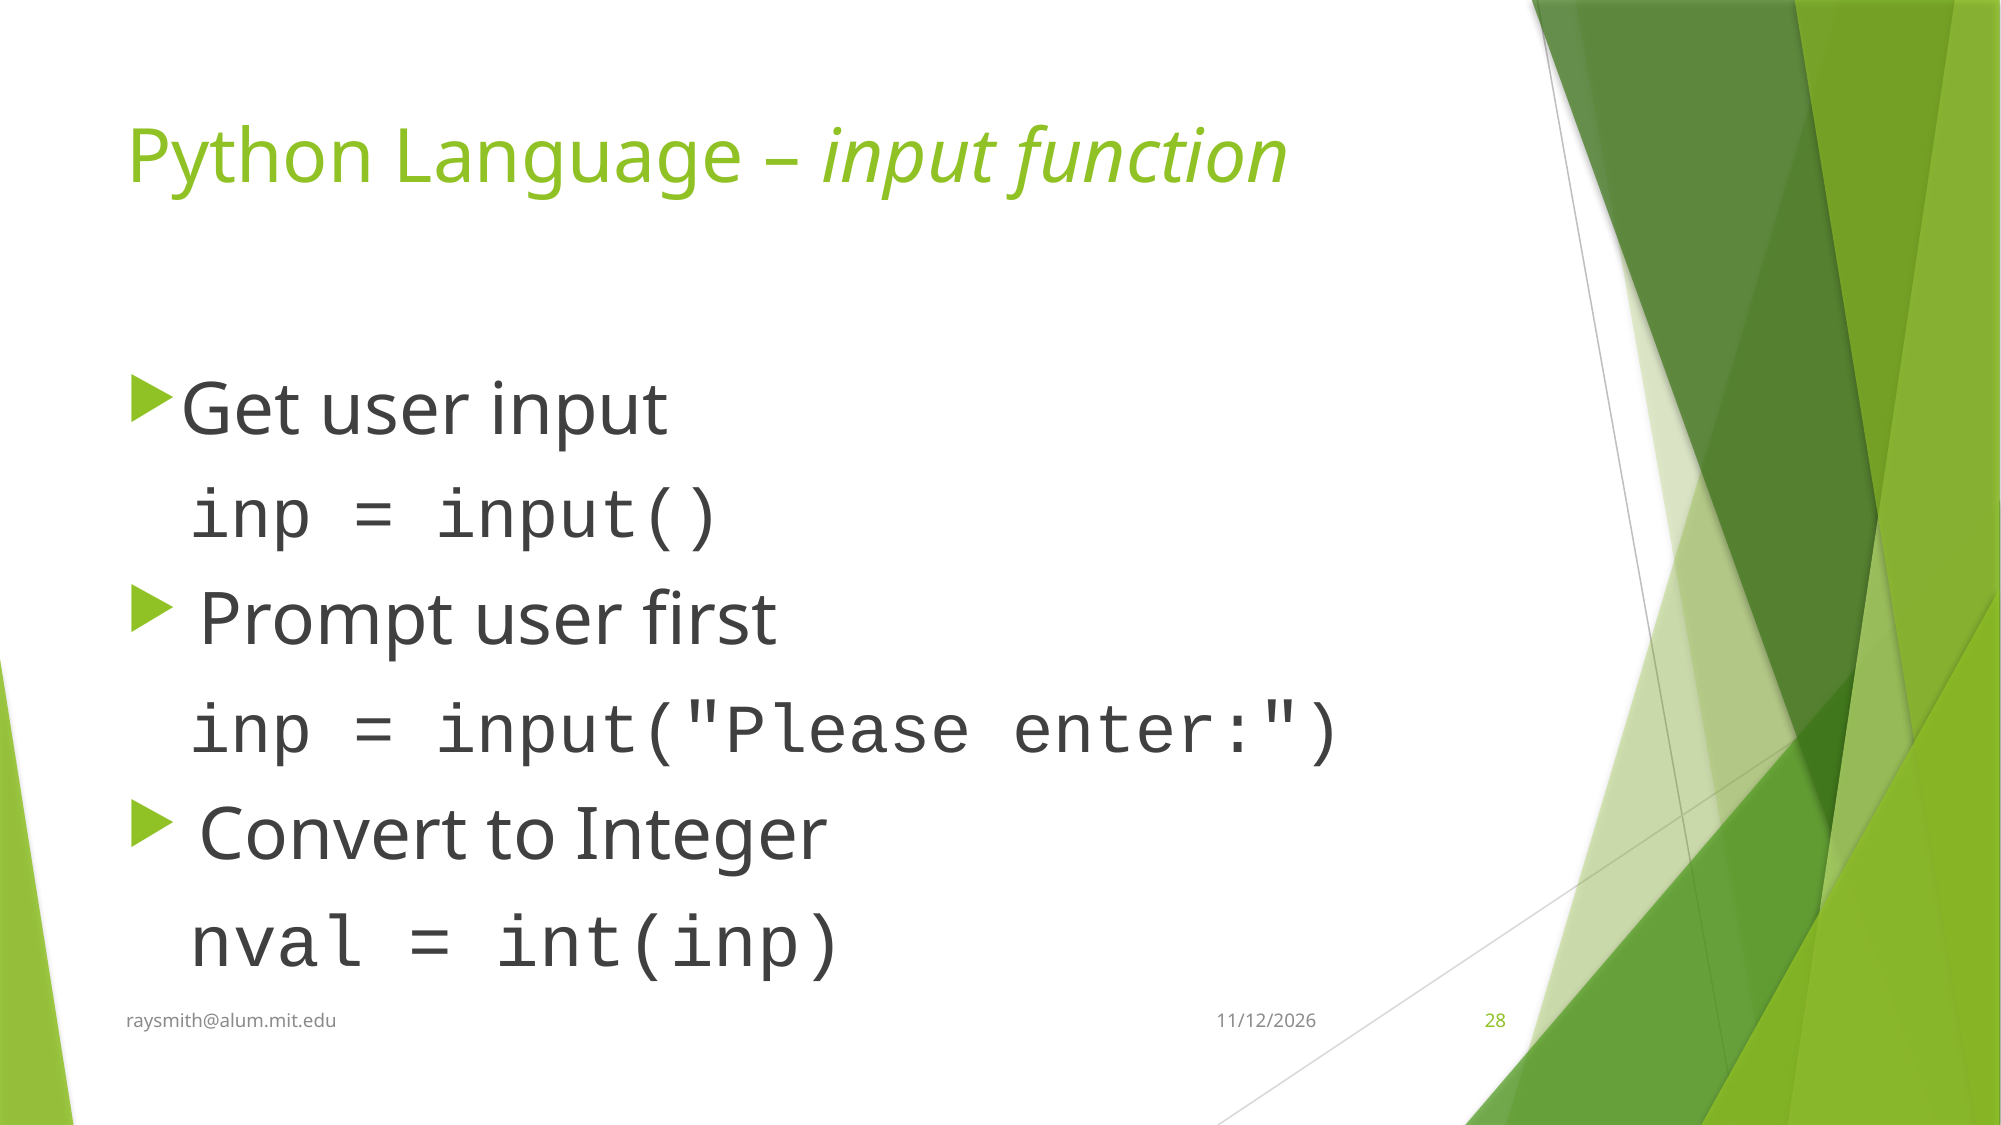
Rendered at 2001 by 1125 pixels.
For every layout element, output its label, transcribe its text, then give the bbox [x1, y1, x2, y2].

slide_number 28 [1409, 991, 1522, 1051]
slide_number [1181, 991, 1332, 1051]
footer raysmith@alum.mit.edu [111, 991, 1145, 1051]
list Get user input inp = input() Prompt user first inp = input("Please enter:") Convert to Integer nval = int(inp) [111, 354, 1522, 992]
title Python Language – input function [111, 99, 1522, 317]
